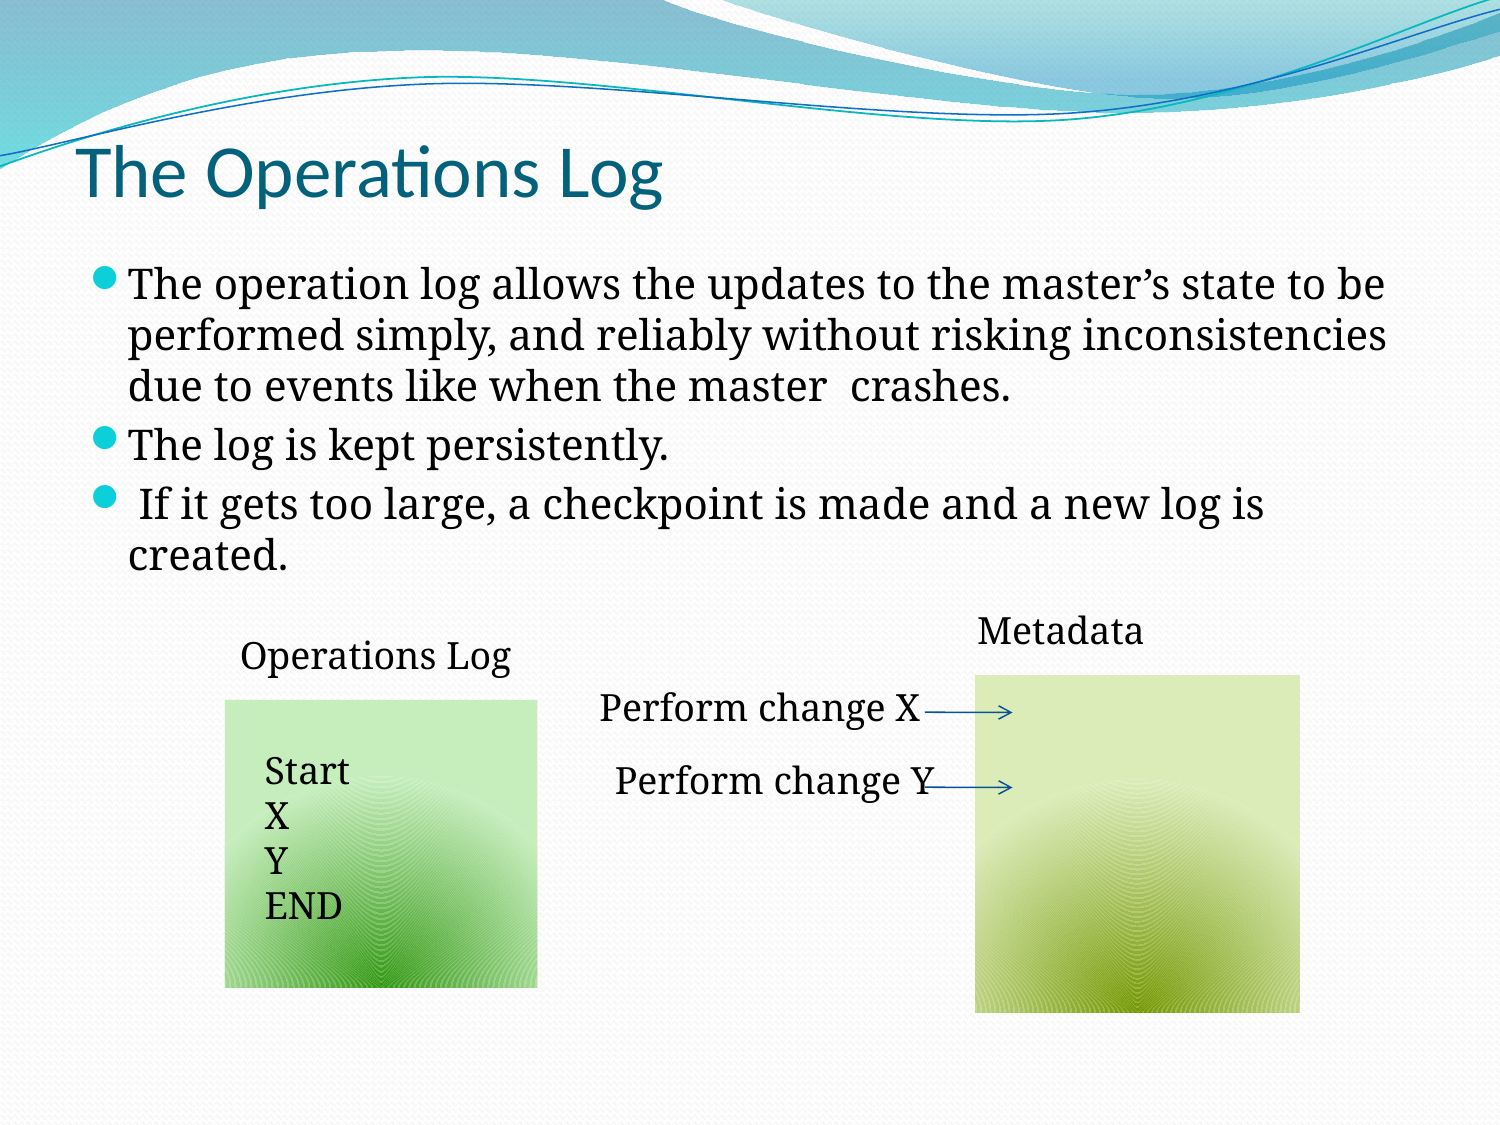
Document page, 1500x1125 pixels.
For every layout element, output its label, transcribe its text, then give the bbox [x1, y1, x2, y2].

list The operation log allows the updates to the master’s state to be performed simply, and reliably without risking inconsistencies due to events like when the master crashes. The log is kept persistently. If it gets too large, a checkpoint is made and a new log is created. [75, 249, 1425, 588]
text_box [224, 624, 588, 988]
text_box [599, 599, 1326, 1013]
title The Operations Log [75, 115, 1425, 249]
